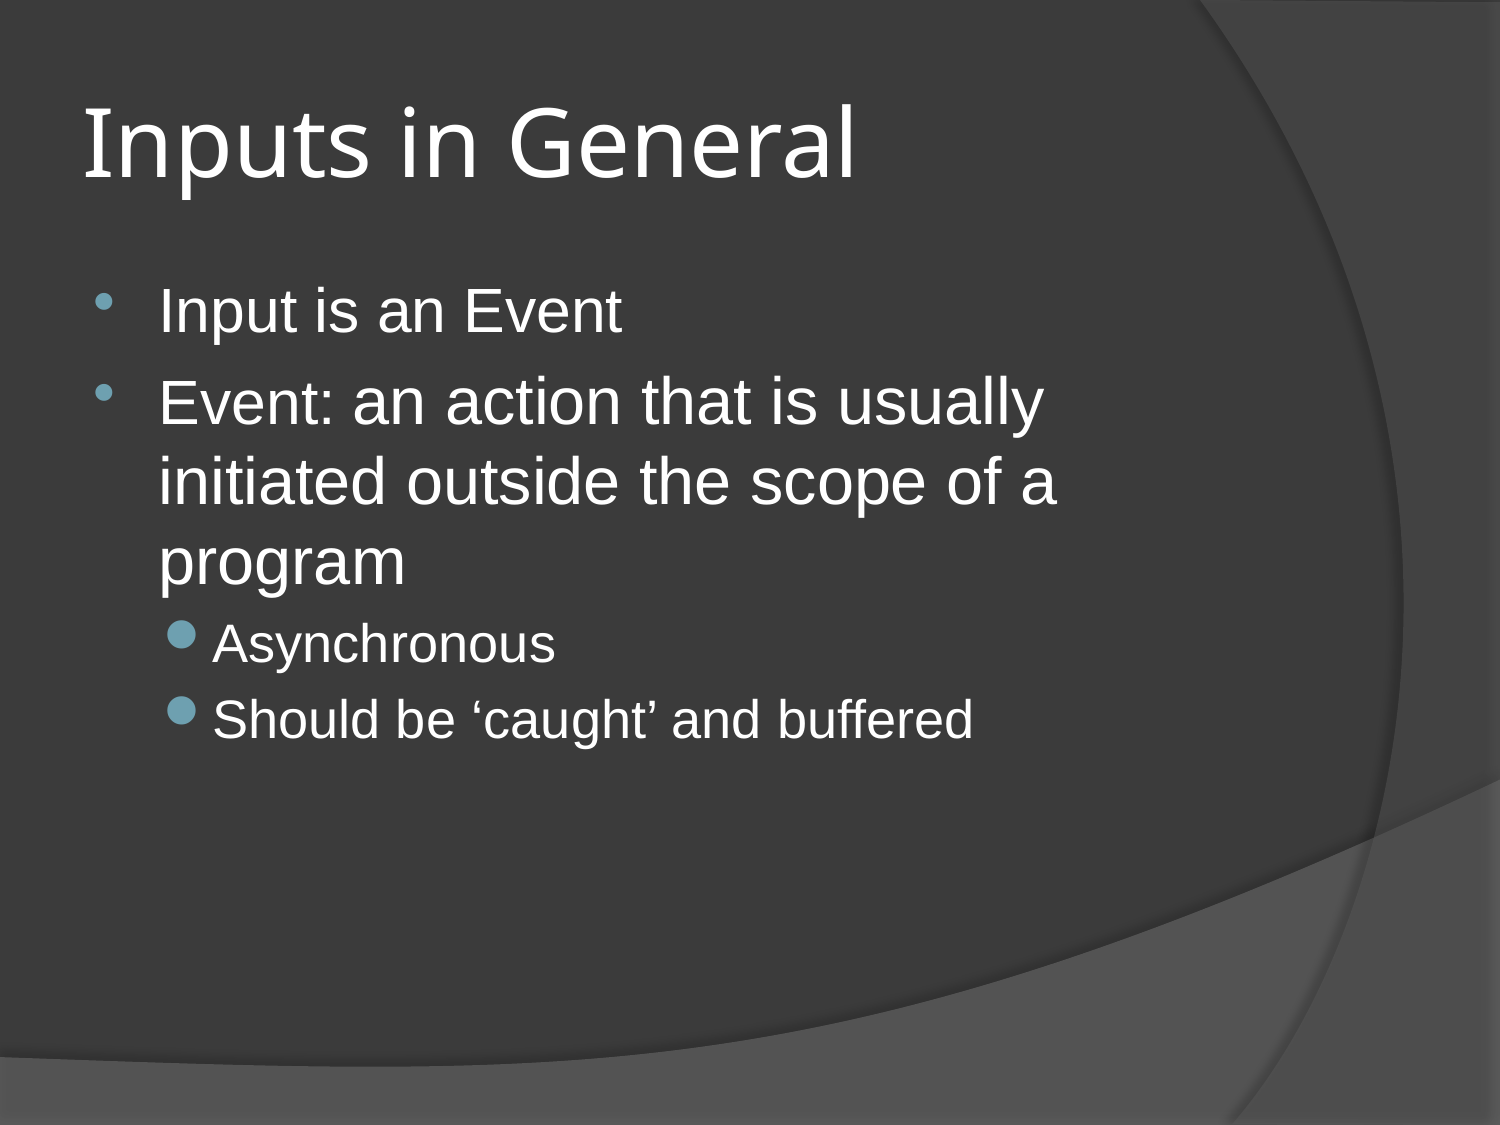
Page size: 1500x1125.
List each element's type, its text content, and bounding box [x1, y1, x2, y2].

list Input is an Event Event: an action that is usually initiated outside the scope of a program Asynchronous Should be ‘caught’ and buffered [75, 262, 1300, 1005]
title Inputs in General [75, 45, 1300, 233]
